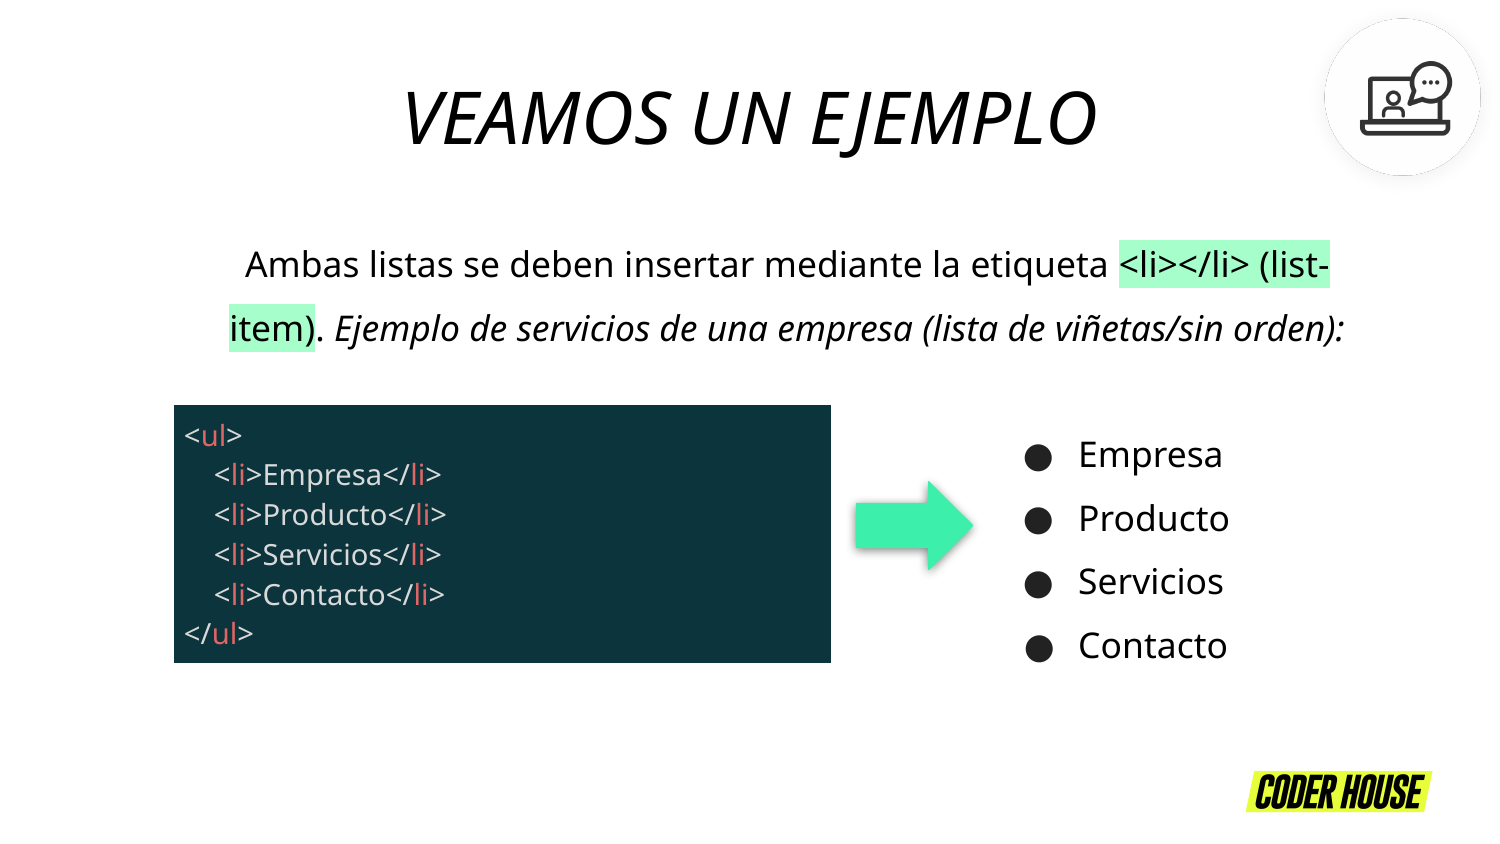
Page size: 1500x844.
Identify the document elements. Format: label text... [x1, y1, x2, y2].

text_box VEAMOS UN EJEMPLO [314, 33, 1185, 197]
text_box [856, 481, 973, 570]
text_box Empresa Producto Servicios Contacto [988, 389, 1248, 687]
text_box Ambas listas se deben insertar mediante la etiqueta <li></li> (list-item). Ejemplo de servicios de una empresa (lista de viñetas/sin orden): [120, 199, 1380, 380]
picture [1241, 764, 1437, 819]
table_header <ul> <li>Empresa</li> <li>Producto</li> <li>Servicios</li> <li>Contacto</li> </ul> [174, 405, 831, 663]
picture [1305, 0, 1500, 195]
